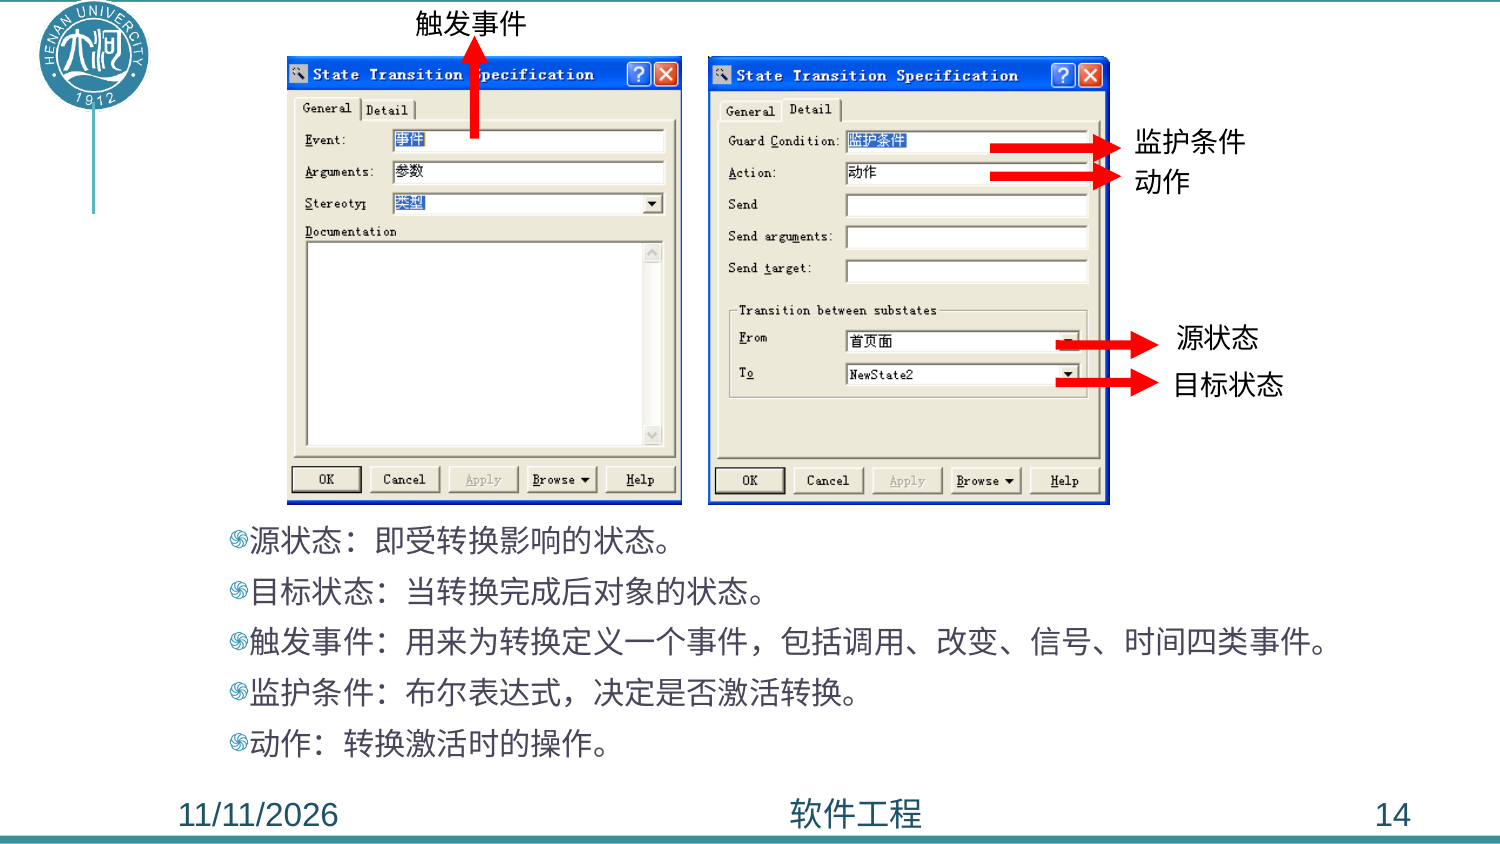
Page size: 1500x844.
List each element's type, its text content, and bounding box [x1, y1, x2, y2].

list 源状态：即受转换影响的状态。 目标状态：当转换完成后对象的状态。 触发事件：用来为转换定义一个事件，包括调用、改变、信号、时间四类事件。 监护条件：布尔表达式，决定是否激活转换。 动作：转换激活时的操作。 [221, 510, 1394, 795]
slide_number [126, 796, 391, 830]
slide_number 14 [1333, 796, 1454, 830]
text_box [286, 0, 1300, 505]
footer 软件工程 [391, 796, 1322, 830]
